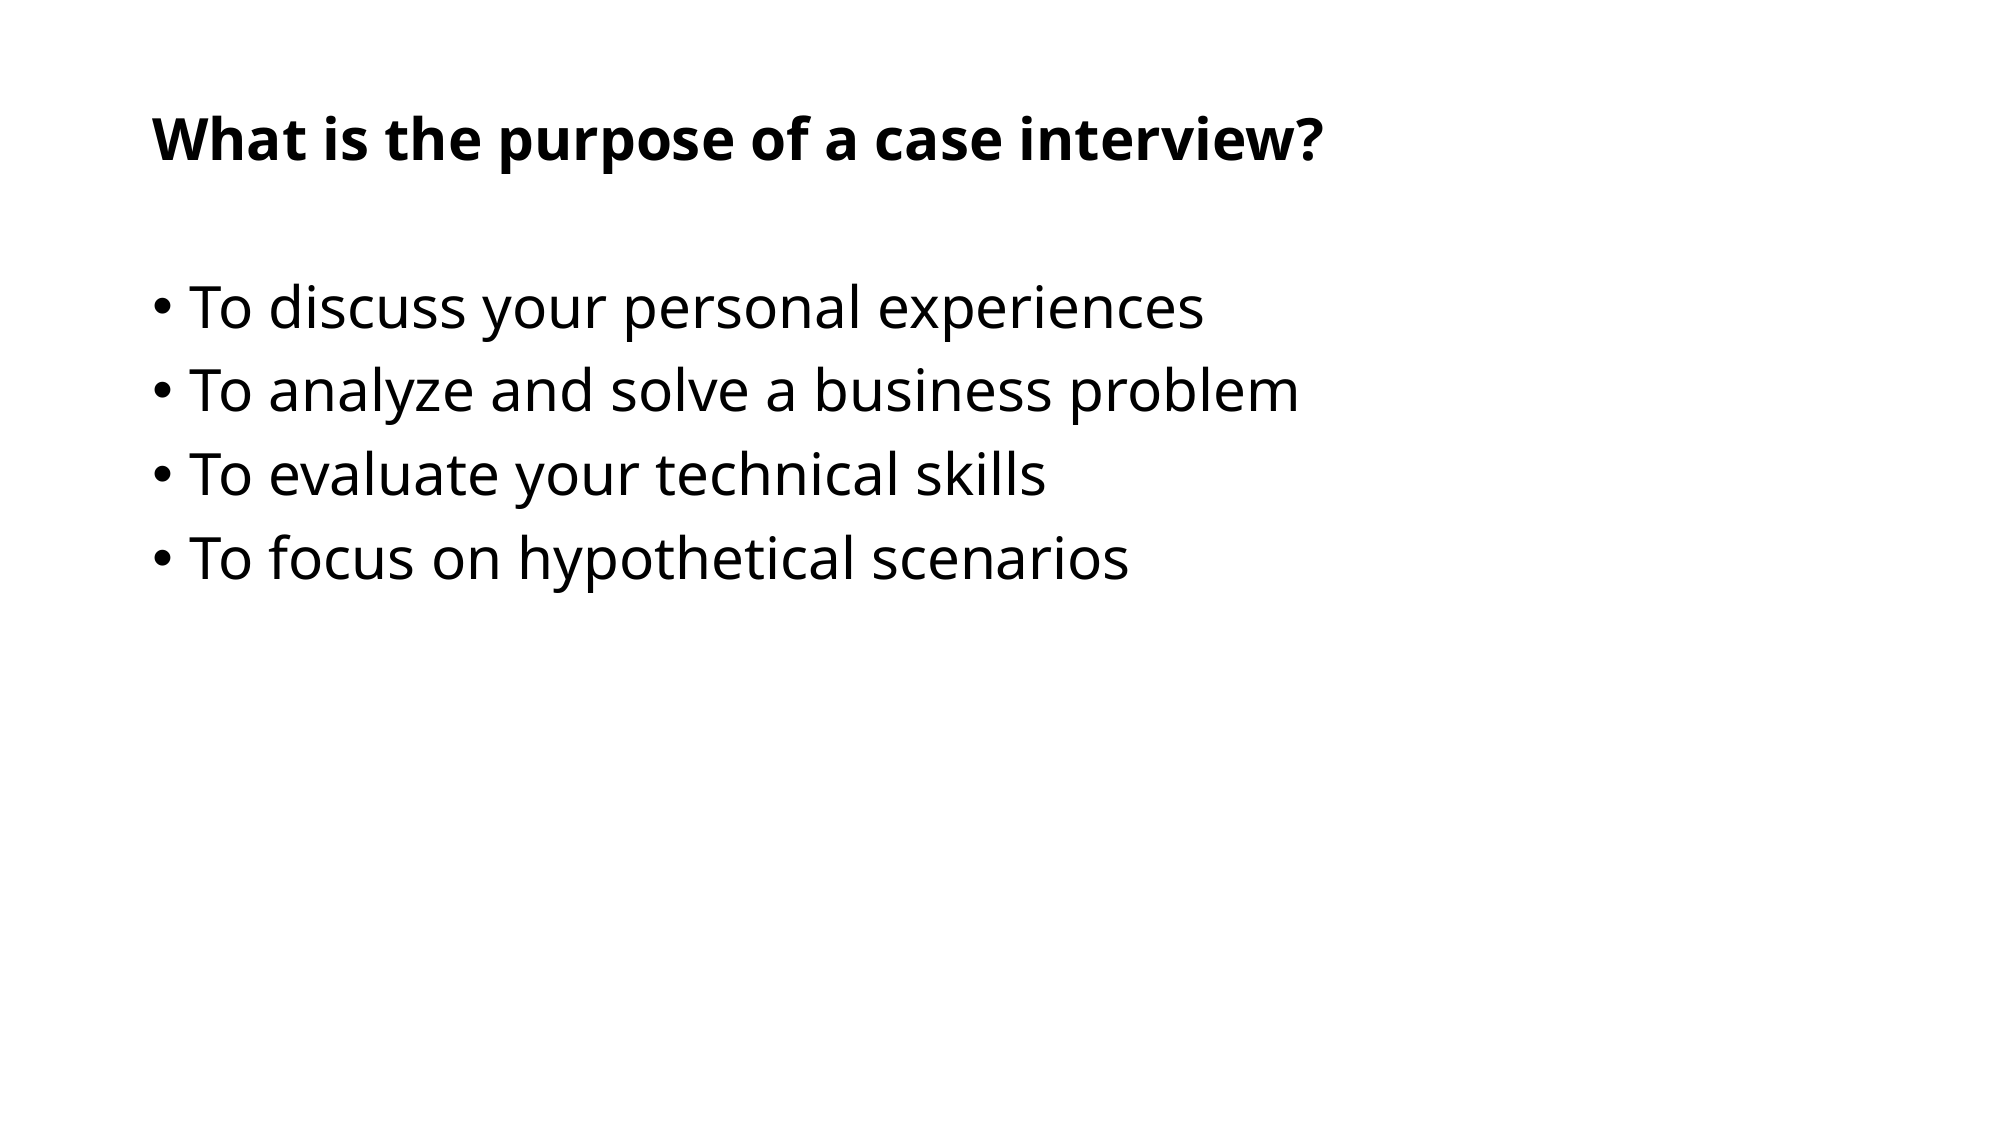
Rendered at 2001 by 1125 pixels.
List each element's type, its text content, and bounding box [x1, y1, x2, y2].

list What is the purpose of a case interview? To discuss your personal experiences To analyze and solve a business problem To evaluate your technical skills To focus on hypothetical scenarios [137, 102, 1863, 1014]
